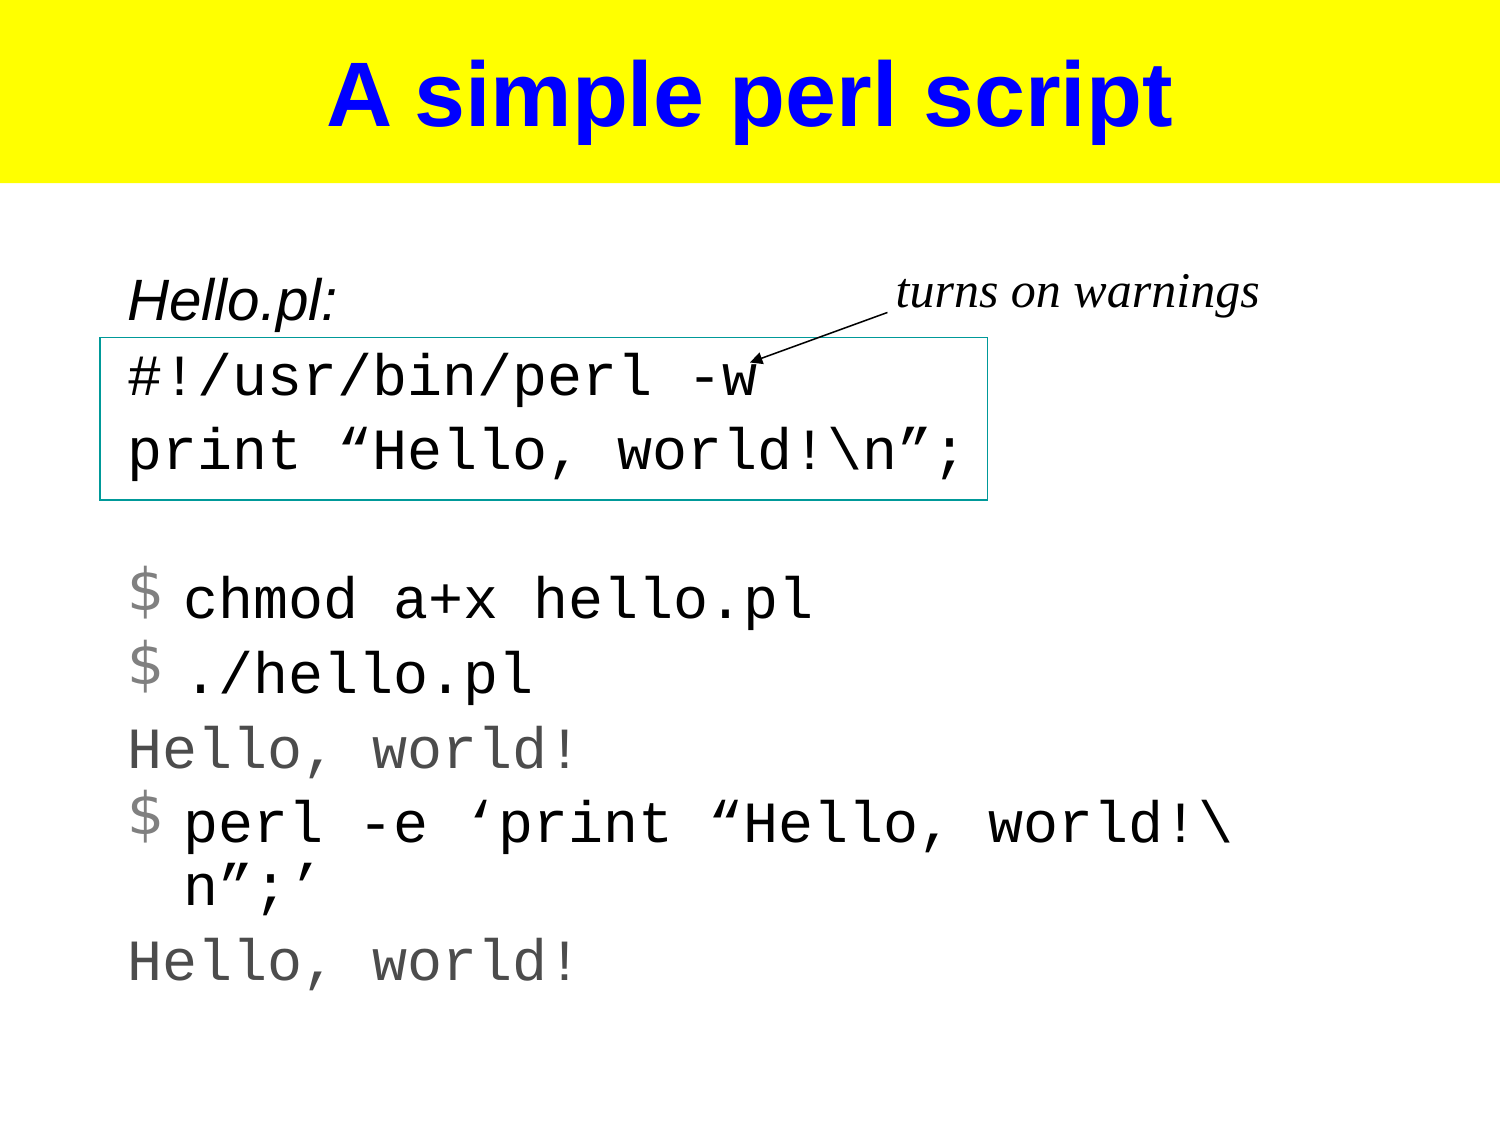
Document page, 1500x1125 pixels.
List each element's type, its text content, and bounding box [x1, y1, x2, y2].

title A simple perl script [0, 0, 1500, 184]
text_box [750, 312, 888, 365]
text_box [99, 337, 988, 500]
list Hello.pl: #!/usr/bin/perl -w print “Hello, world!\n”; chmod a+x hello.pl ./hello.pl Hello, world! perl -e ‘print “Hello, world!\n”;’ Hello, world! [112, 262, 1388, 1013]
text_box turns on warnings [880, 249, 1275, 325]
